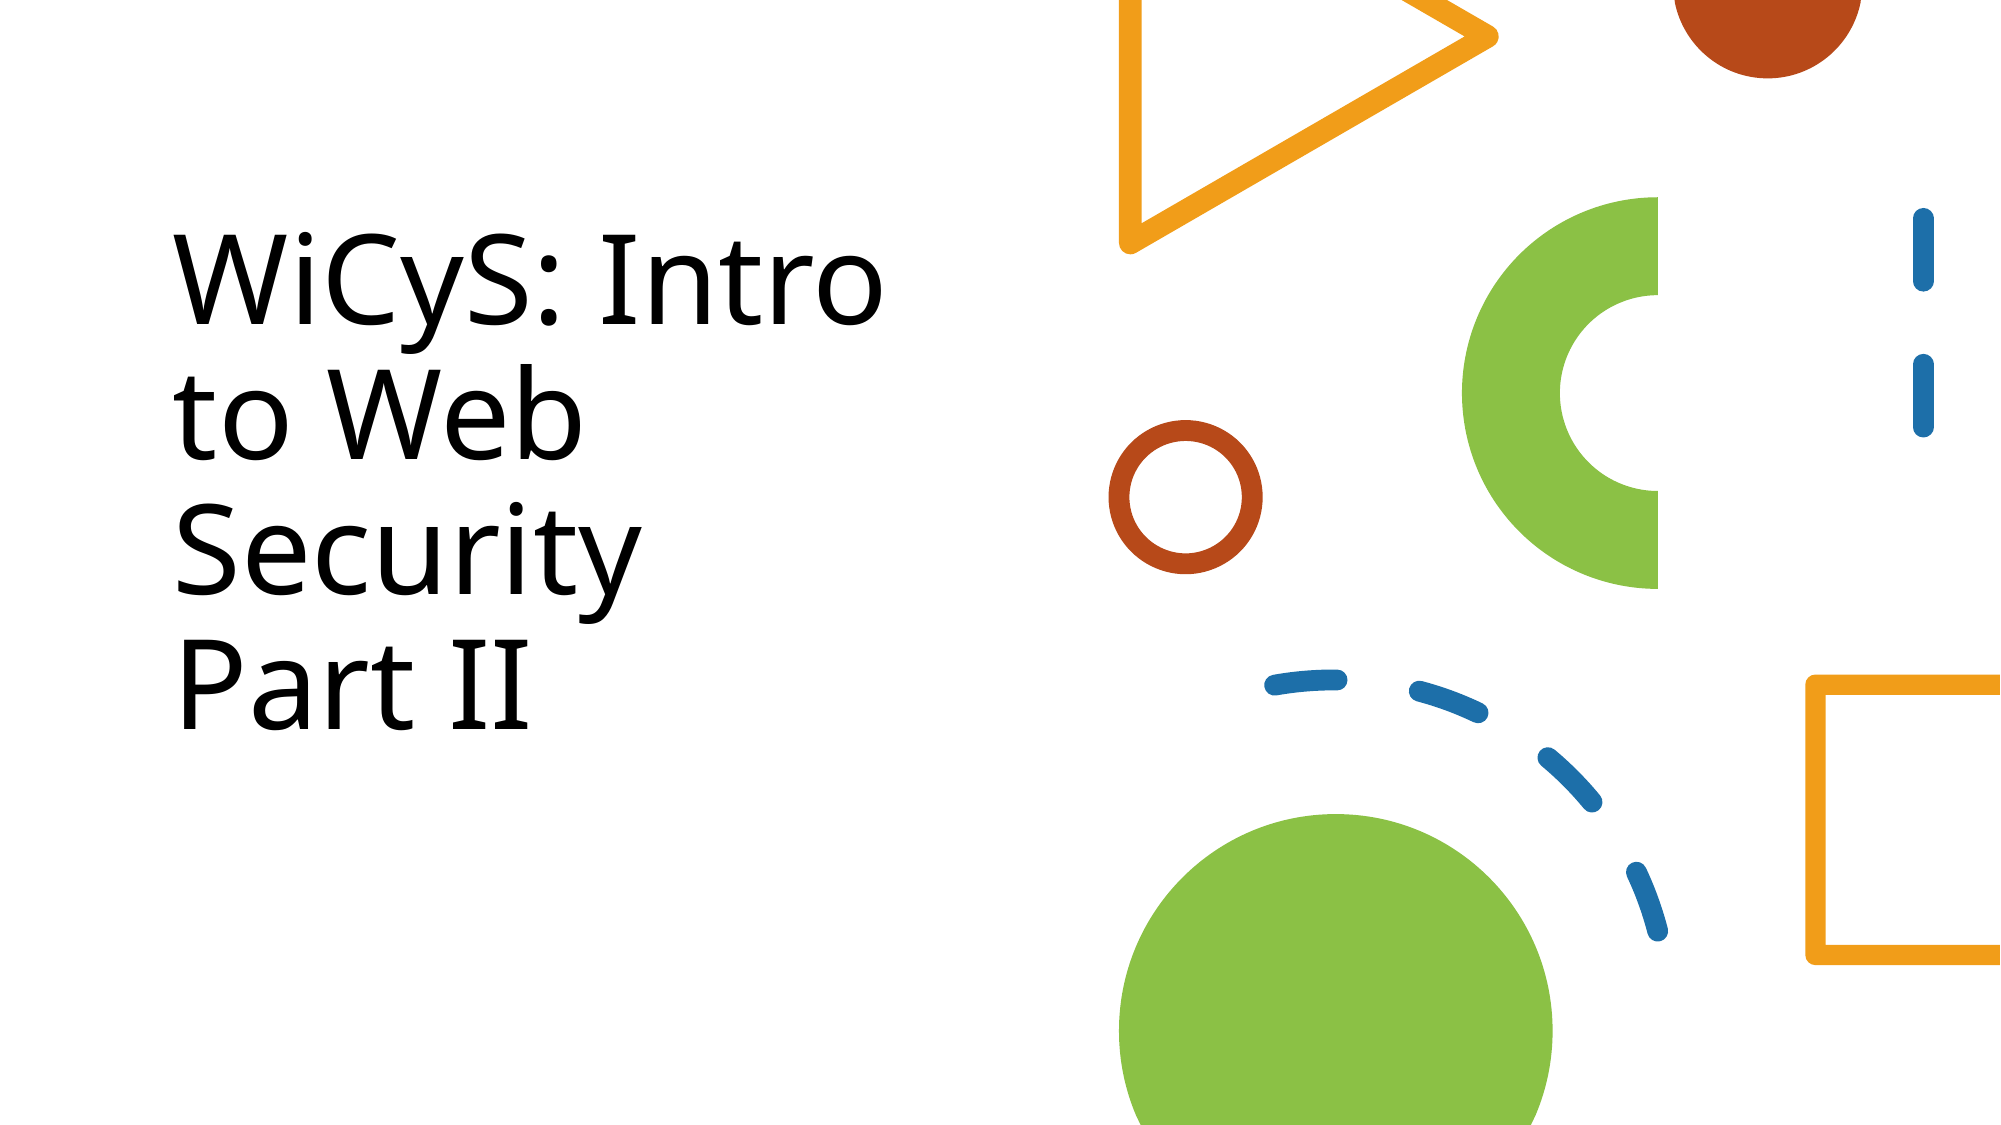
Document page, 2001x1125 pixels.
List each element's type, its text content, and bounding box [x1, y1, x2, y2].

text_box [1460, 196, 1659, 590]
text_box [1274, 679, 1664, 977]
text_box [0, 0, 2000, 1125]
text_box [1117, 429, 1254, 565]
title WiCyS: Intro to Web Security Part II [157, 0, 1048, 764]
text_box [1805, 674, 2000, 966]
text_box [1673, 0, 1862, 80]
text_box [1118, 0, 1499, 255]
text_box [1117, 813, 1554, 1125]
